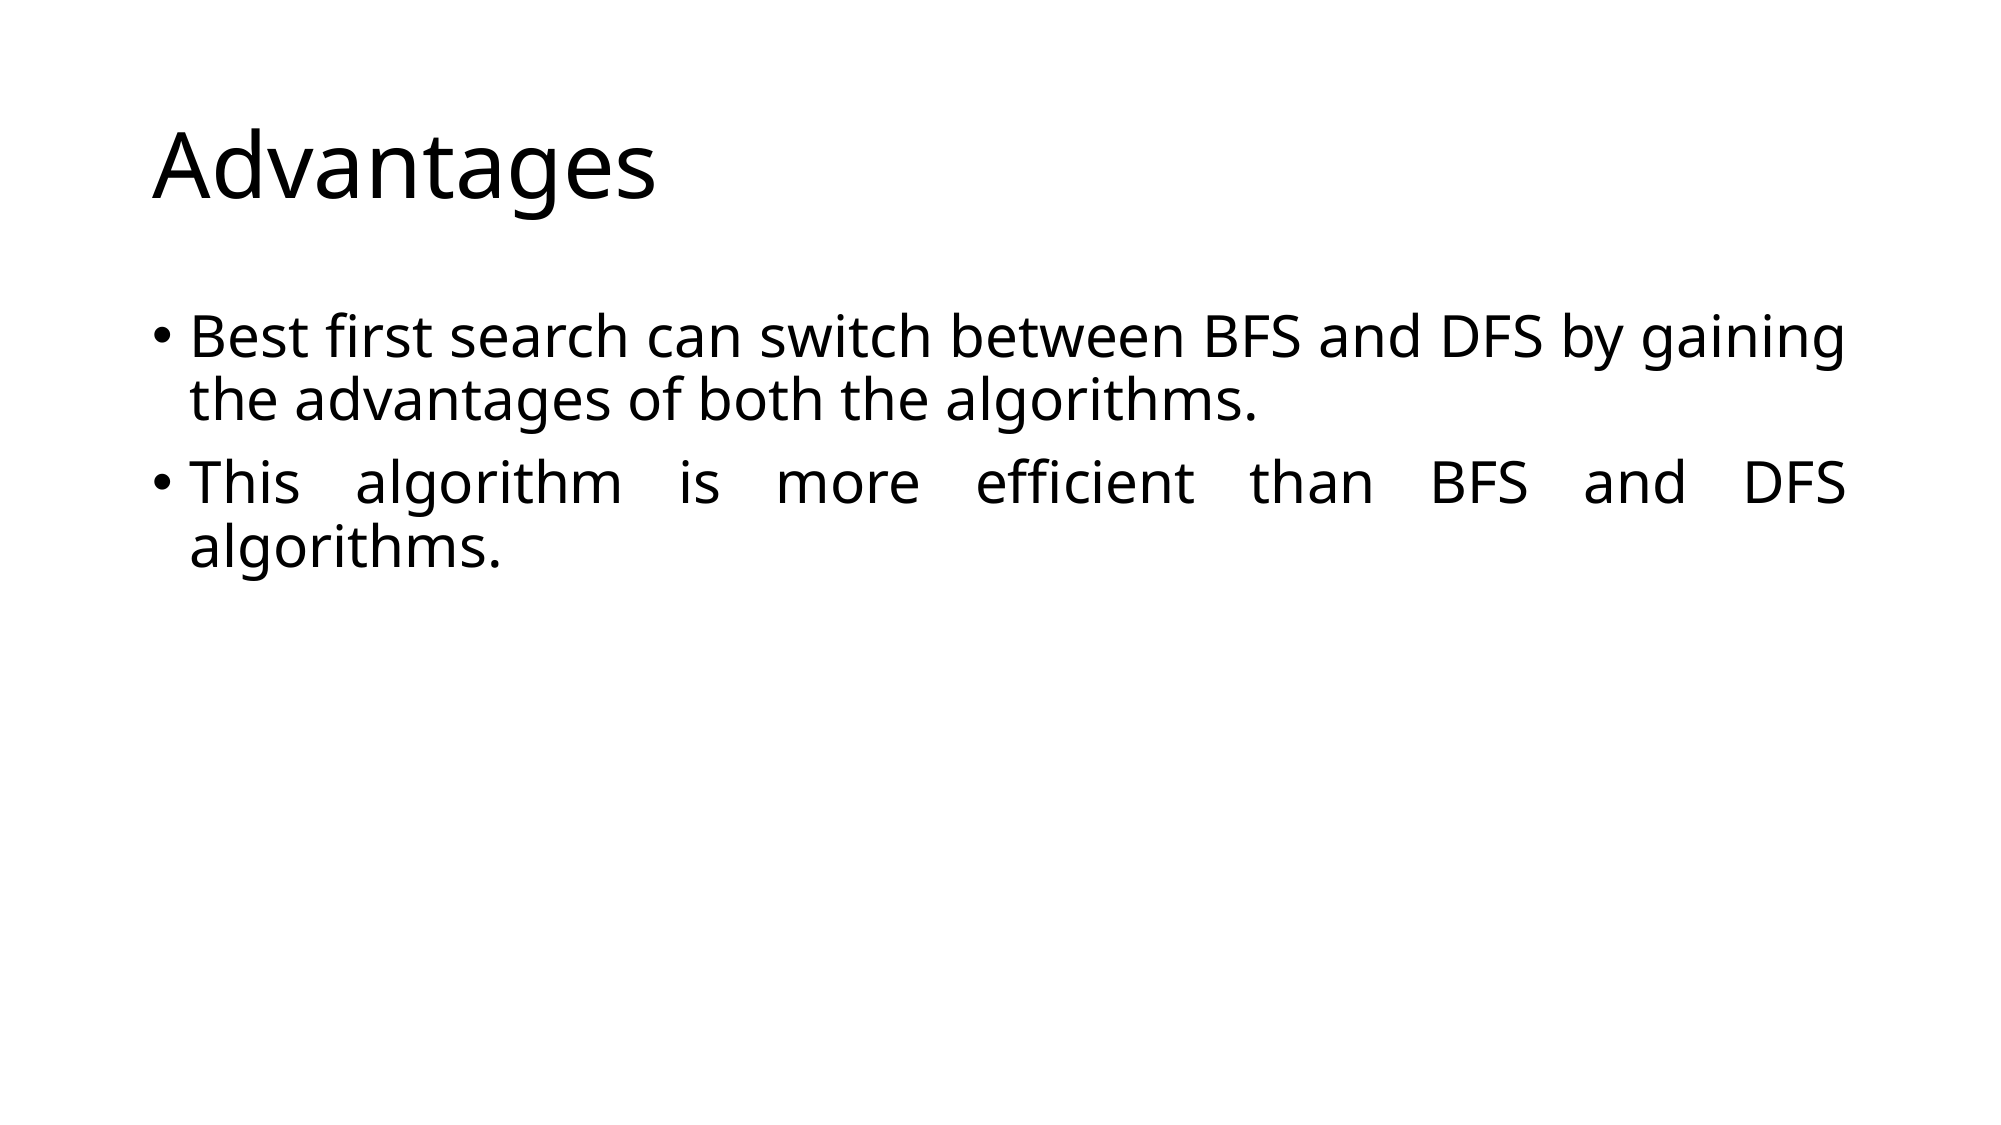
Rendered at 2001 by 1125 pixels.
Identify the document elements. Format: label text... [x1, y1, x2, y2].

list Best first search can switch between BFS and DFS by gaining the advantages of both the algorithms. This algorithm is more efficient than BFS and DFS algorithms. [137, 299, 1863, 1014]
title Advantages [137, 59, 1863, 278]
